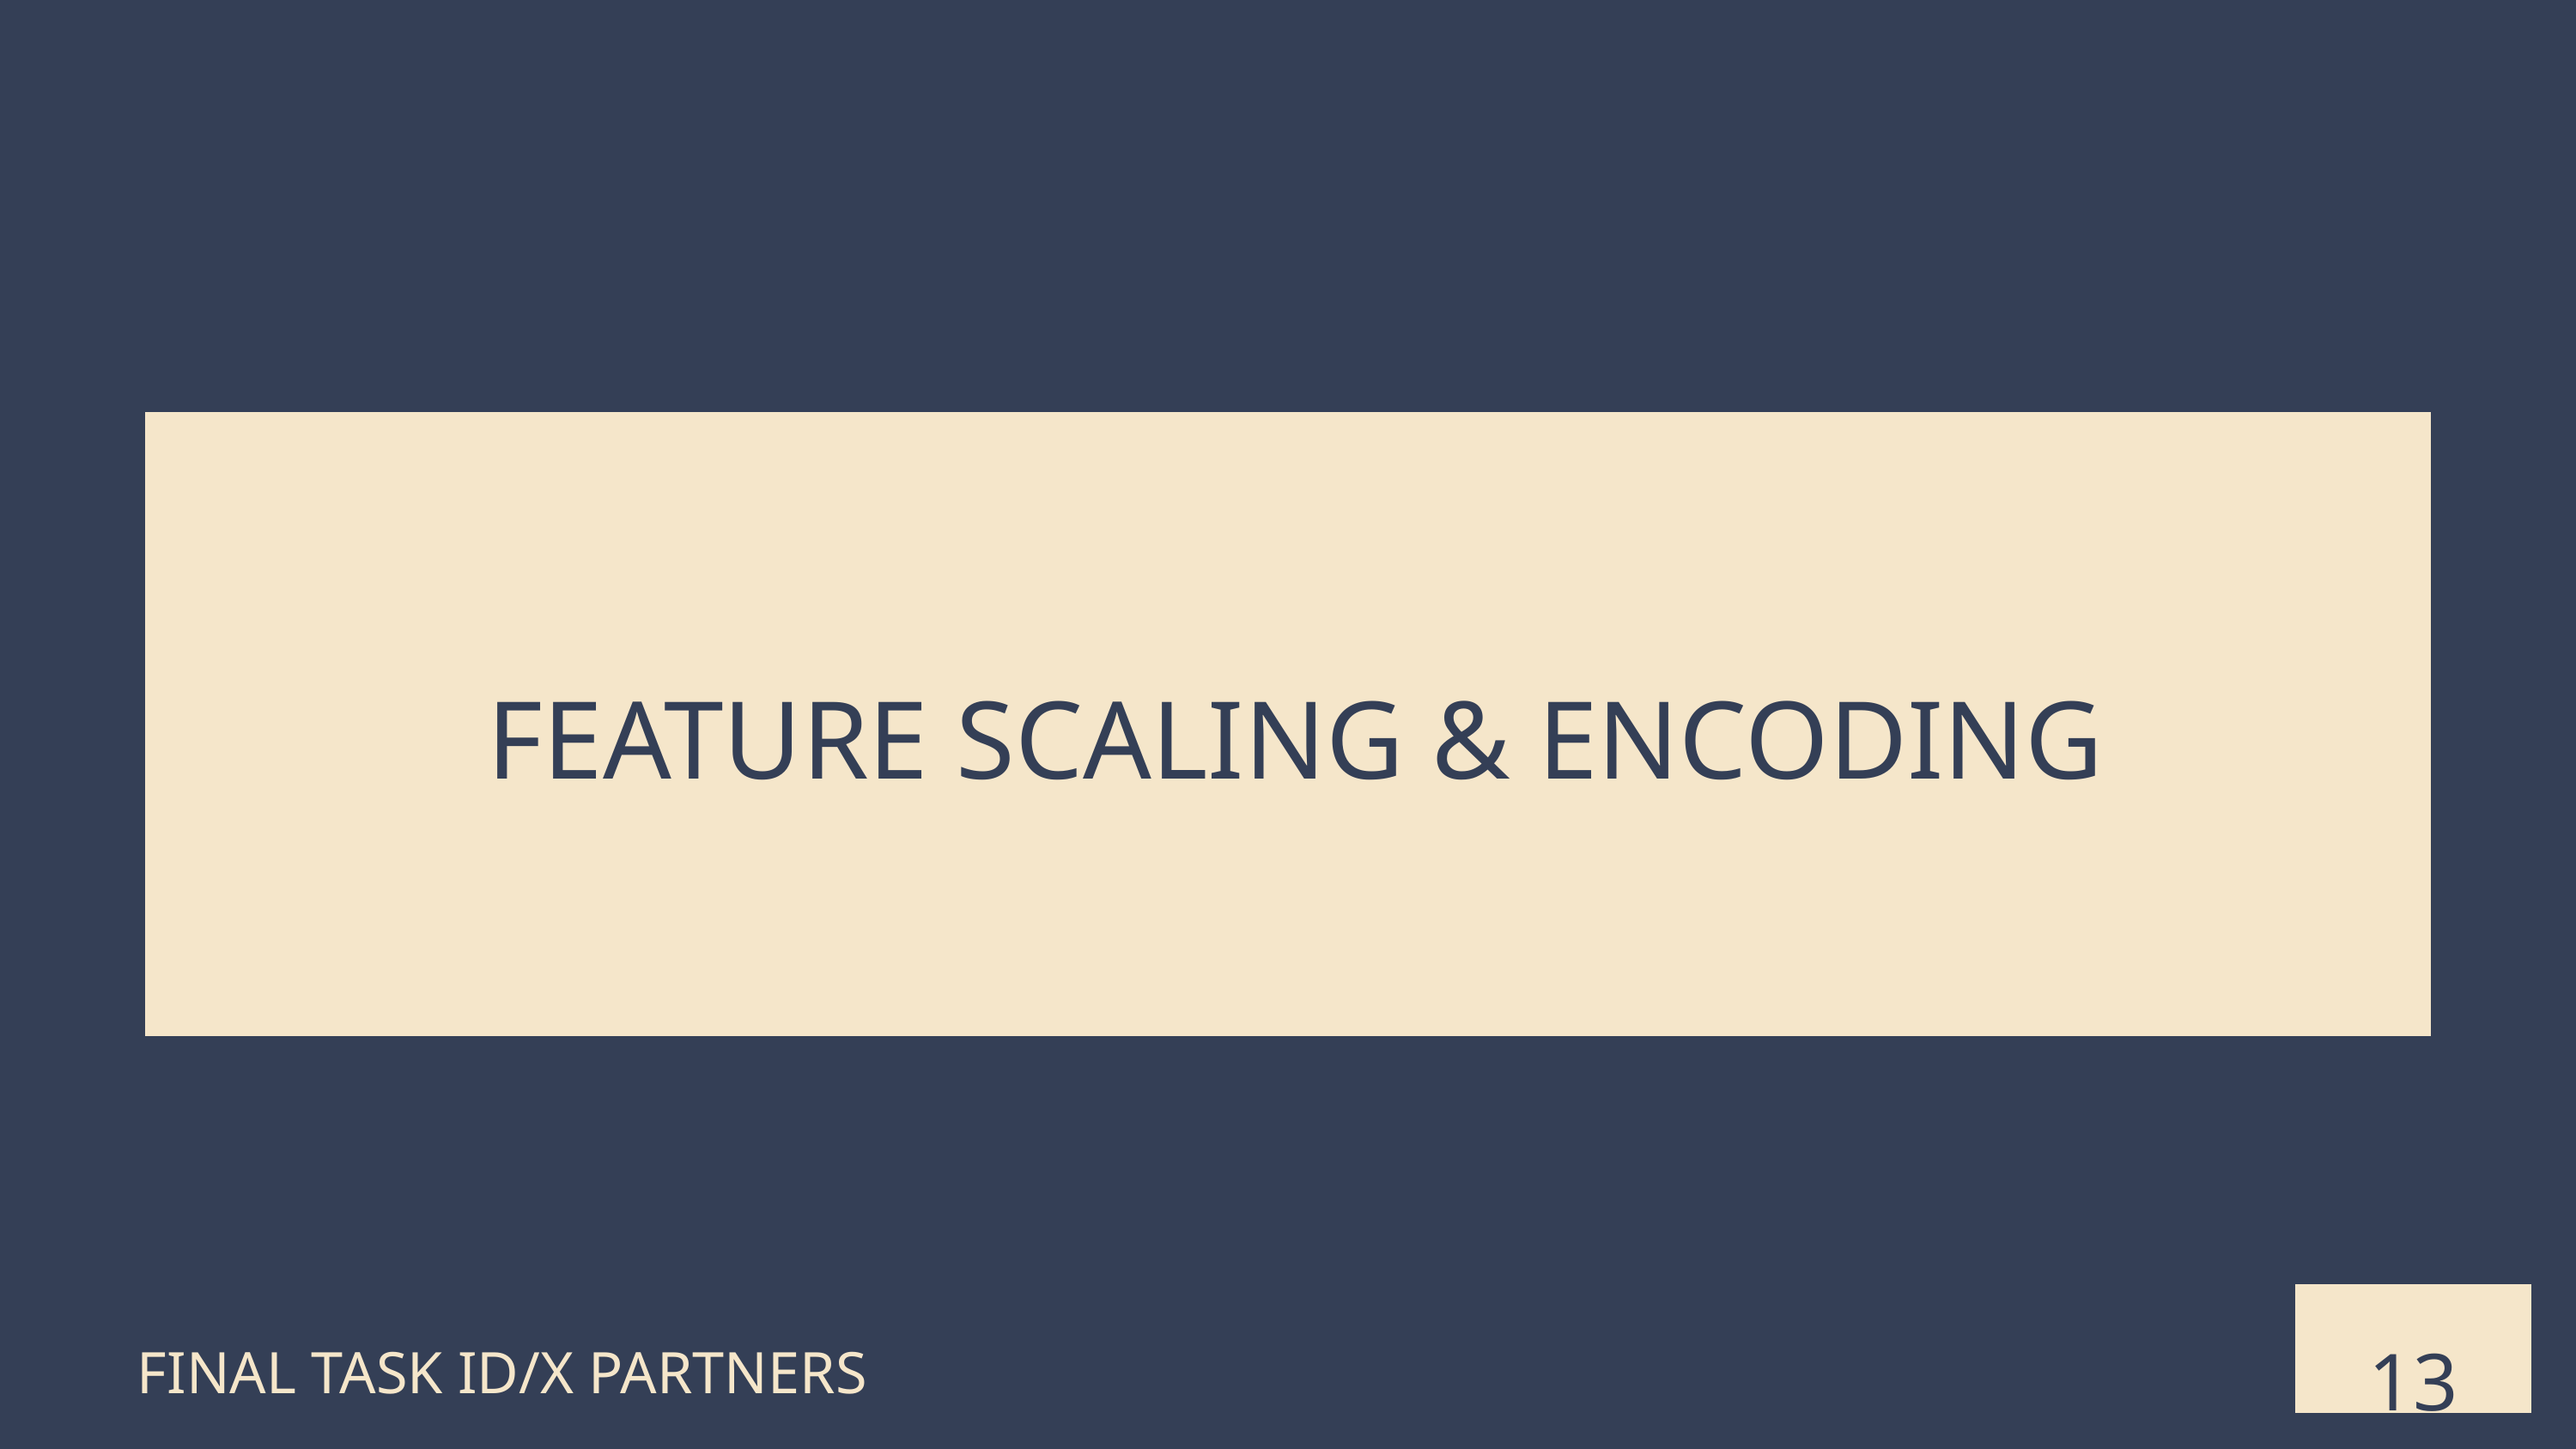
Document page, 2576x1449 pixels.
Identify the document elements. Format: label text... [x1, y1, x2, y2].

text_box FINAL TASK ID/X PARTNERS [6, 1348, 999, 1405]
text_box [144, 411, 2432, 1037]
text_box 13 [2249, 1219, 2576, 1427]
